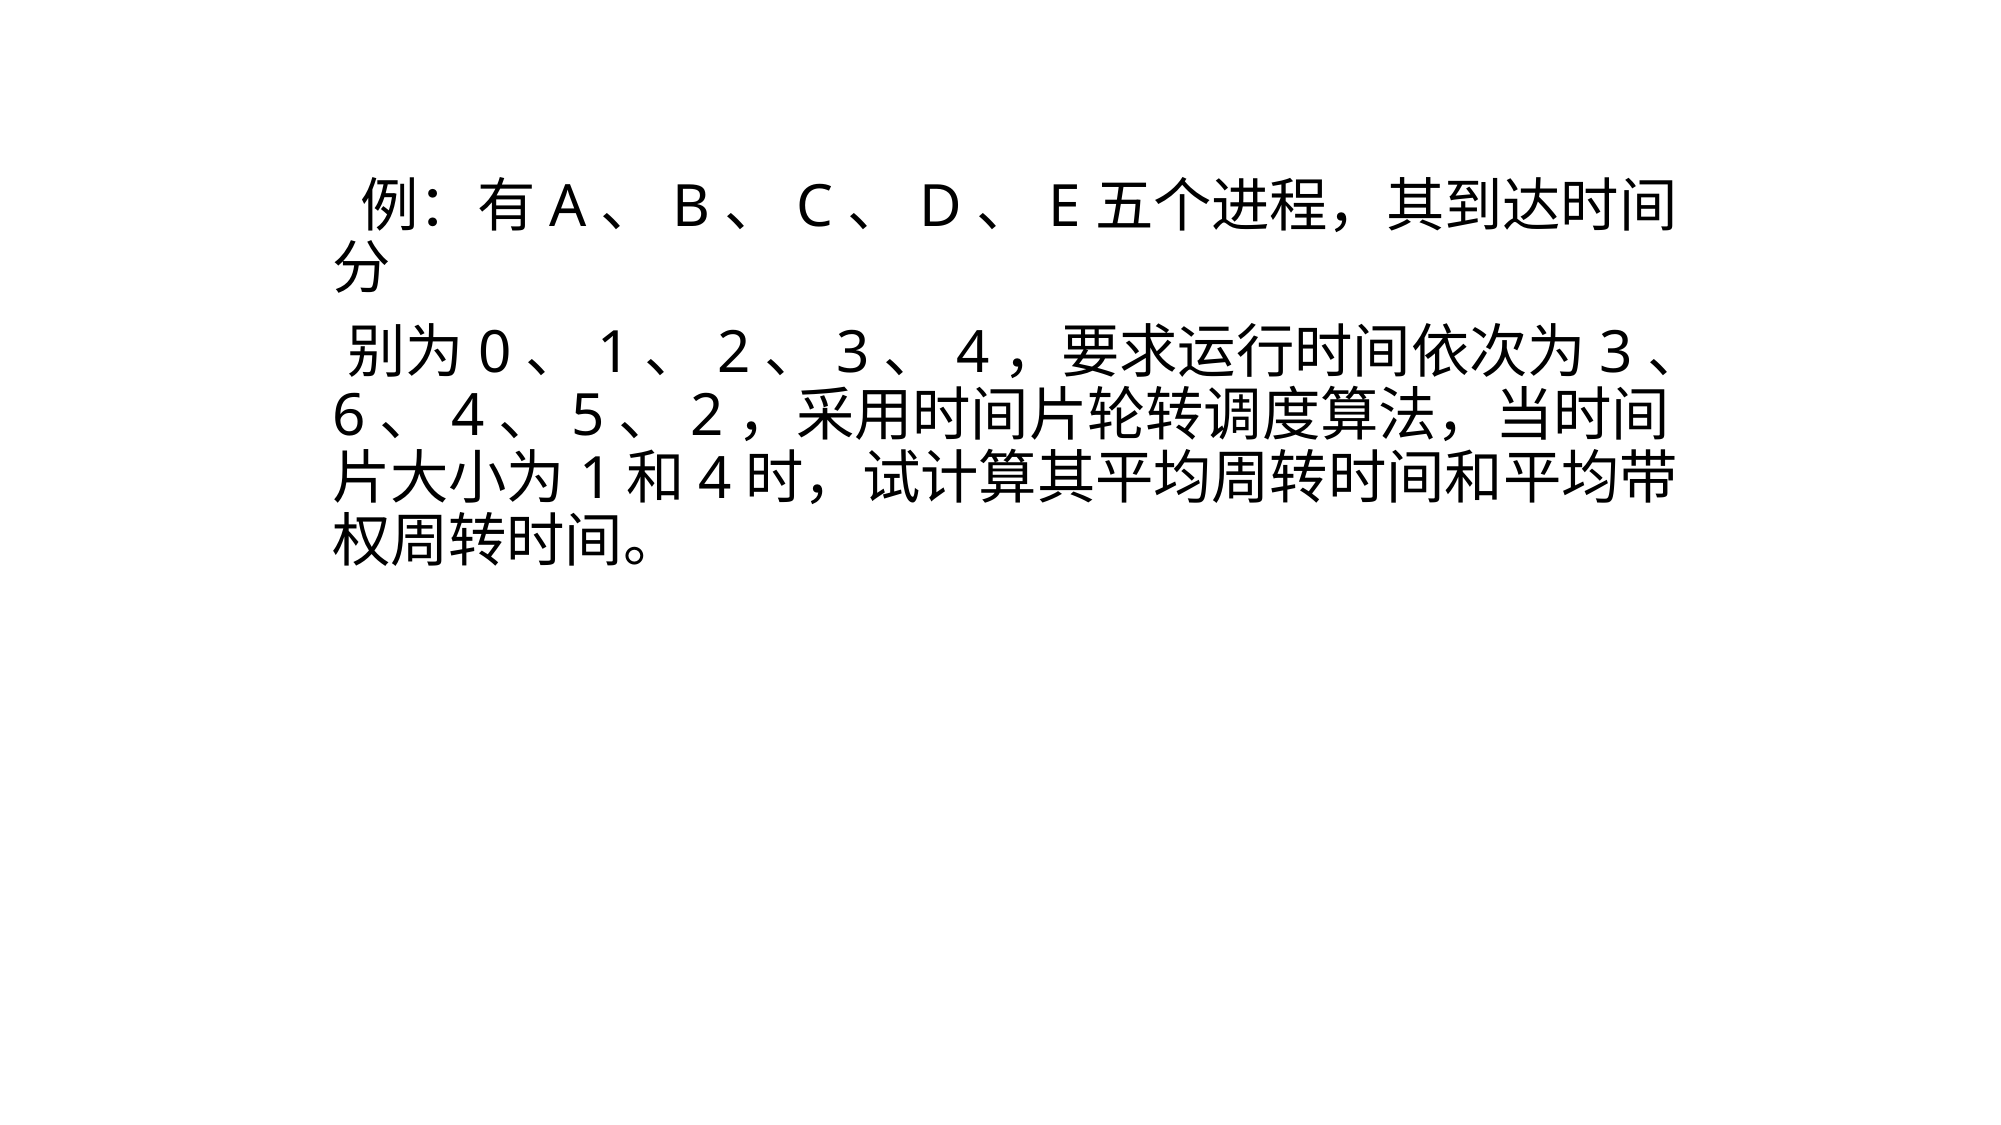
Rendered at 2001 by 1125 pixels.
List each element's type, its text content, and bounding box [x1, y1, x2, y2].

list 例：有A、B、C、D、E五个进程，其到达时间分 别为0、1、2、3、4，要求运行时间依次为3、6、4、5、2，采用时间片轮转调度算法，当时间片大小为1和4时，试计算其平均周转时间和平均带权周转时间。 [279, 168, 1721, 1125]
